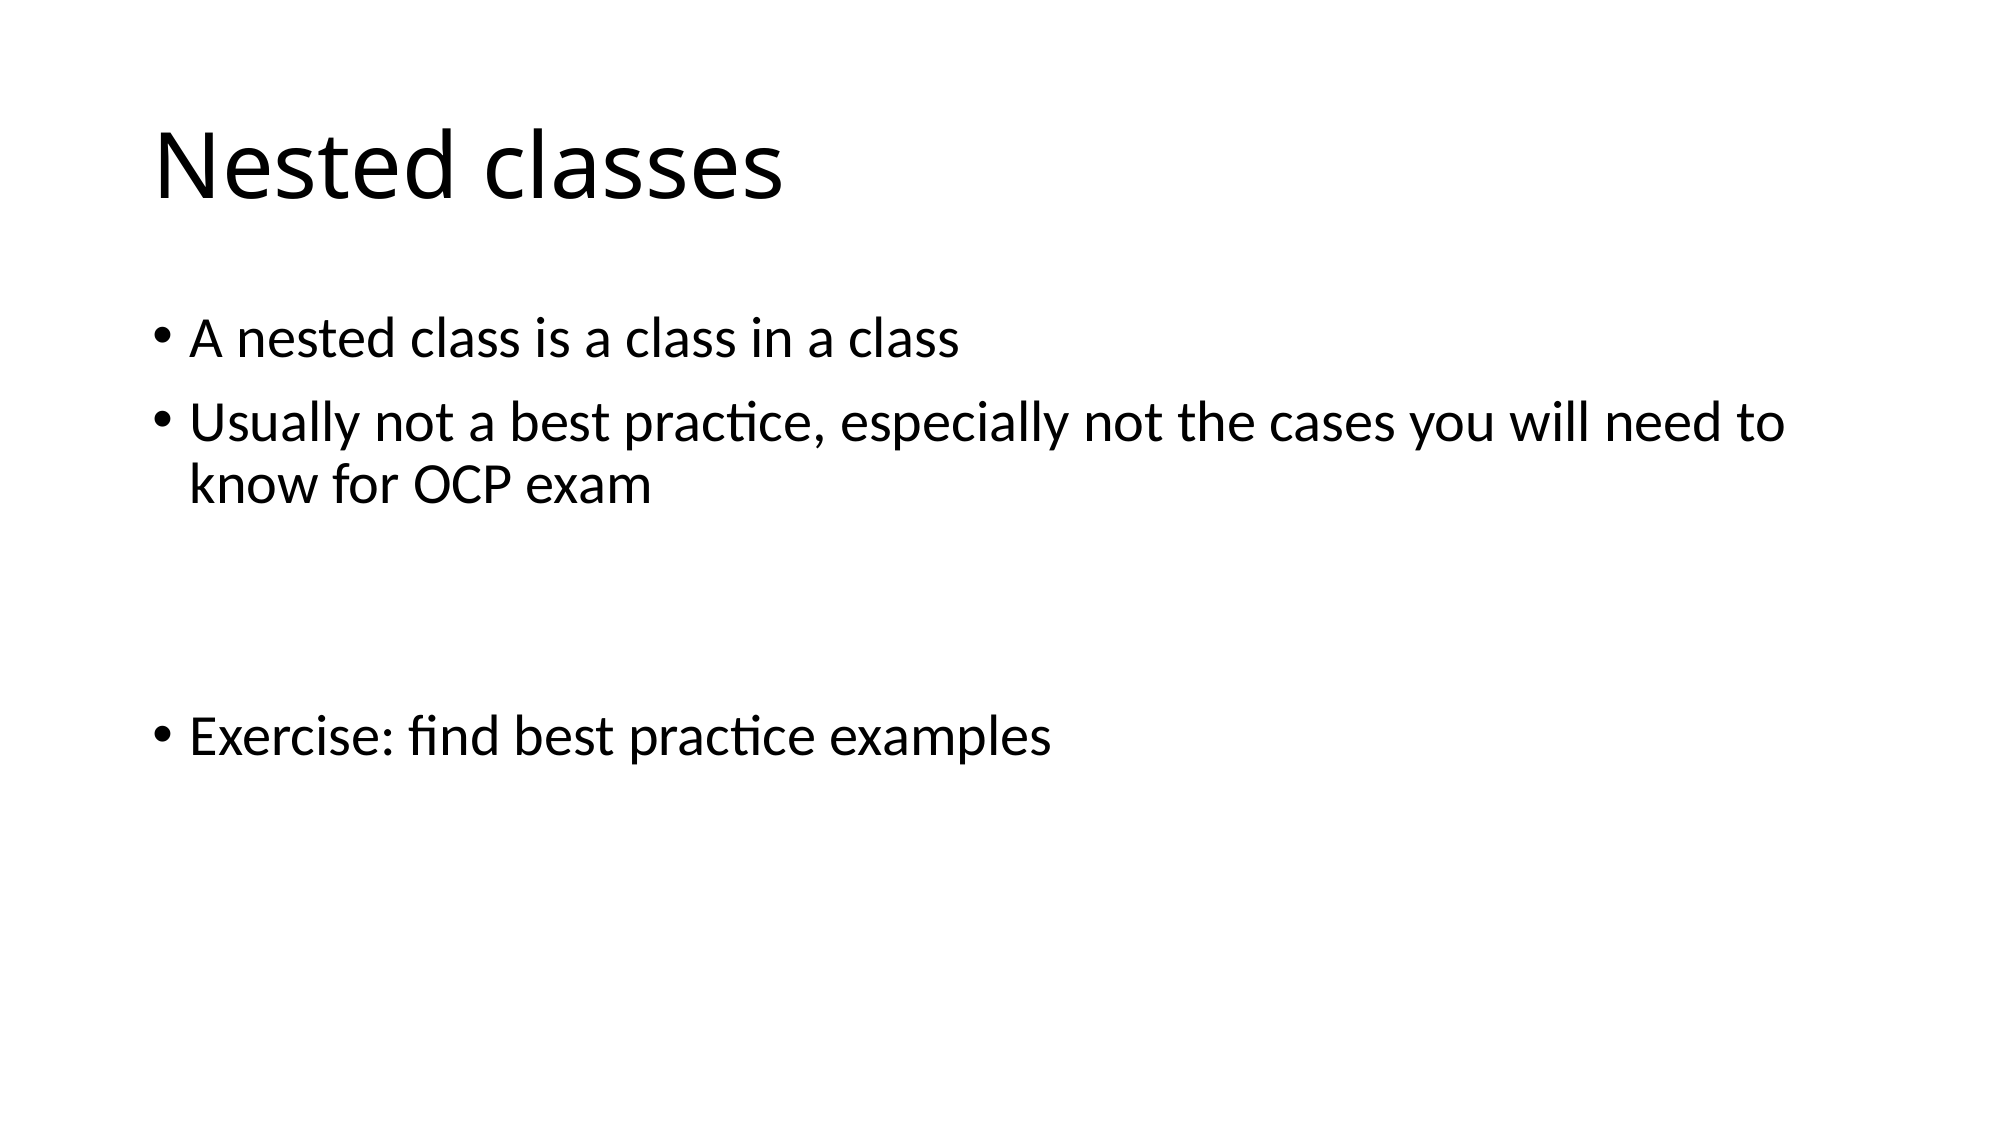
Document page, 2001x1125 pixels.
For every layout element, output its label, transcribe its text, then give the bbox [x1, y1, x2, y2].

list A nested class is a class in a class Usually not a best practice, especially not the cases you will need to know for OCP exam Exercise: find best practice examples [137, 299, 1863, 1014]
title Nested classes [137, 59, 1863, 278]
